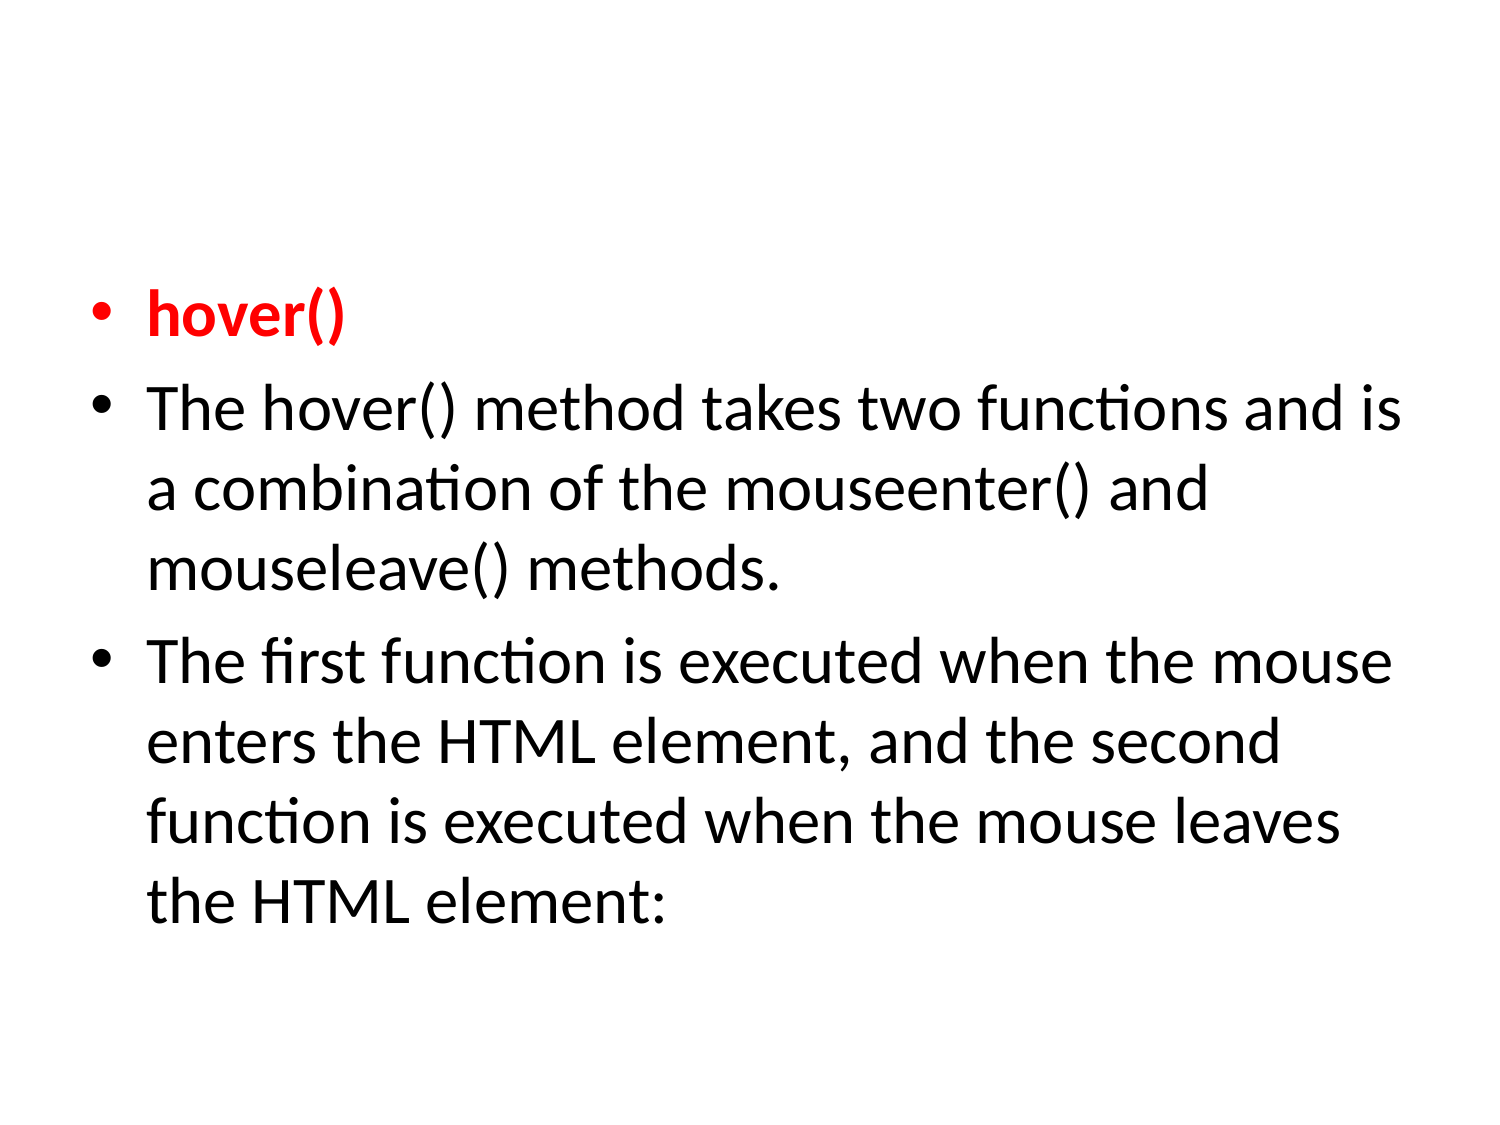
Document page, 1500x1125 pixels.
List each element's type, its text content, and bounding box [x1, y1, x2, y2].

list hover() The hover() method takes two functions and is a combination of the mouseenter() and mouseleave() methods. The first function is executed when the mouse enters the HTML element, and the second function is executed when the mouse leaves the HTML element: [75, 262, 1425, 1005]
